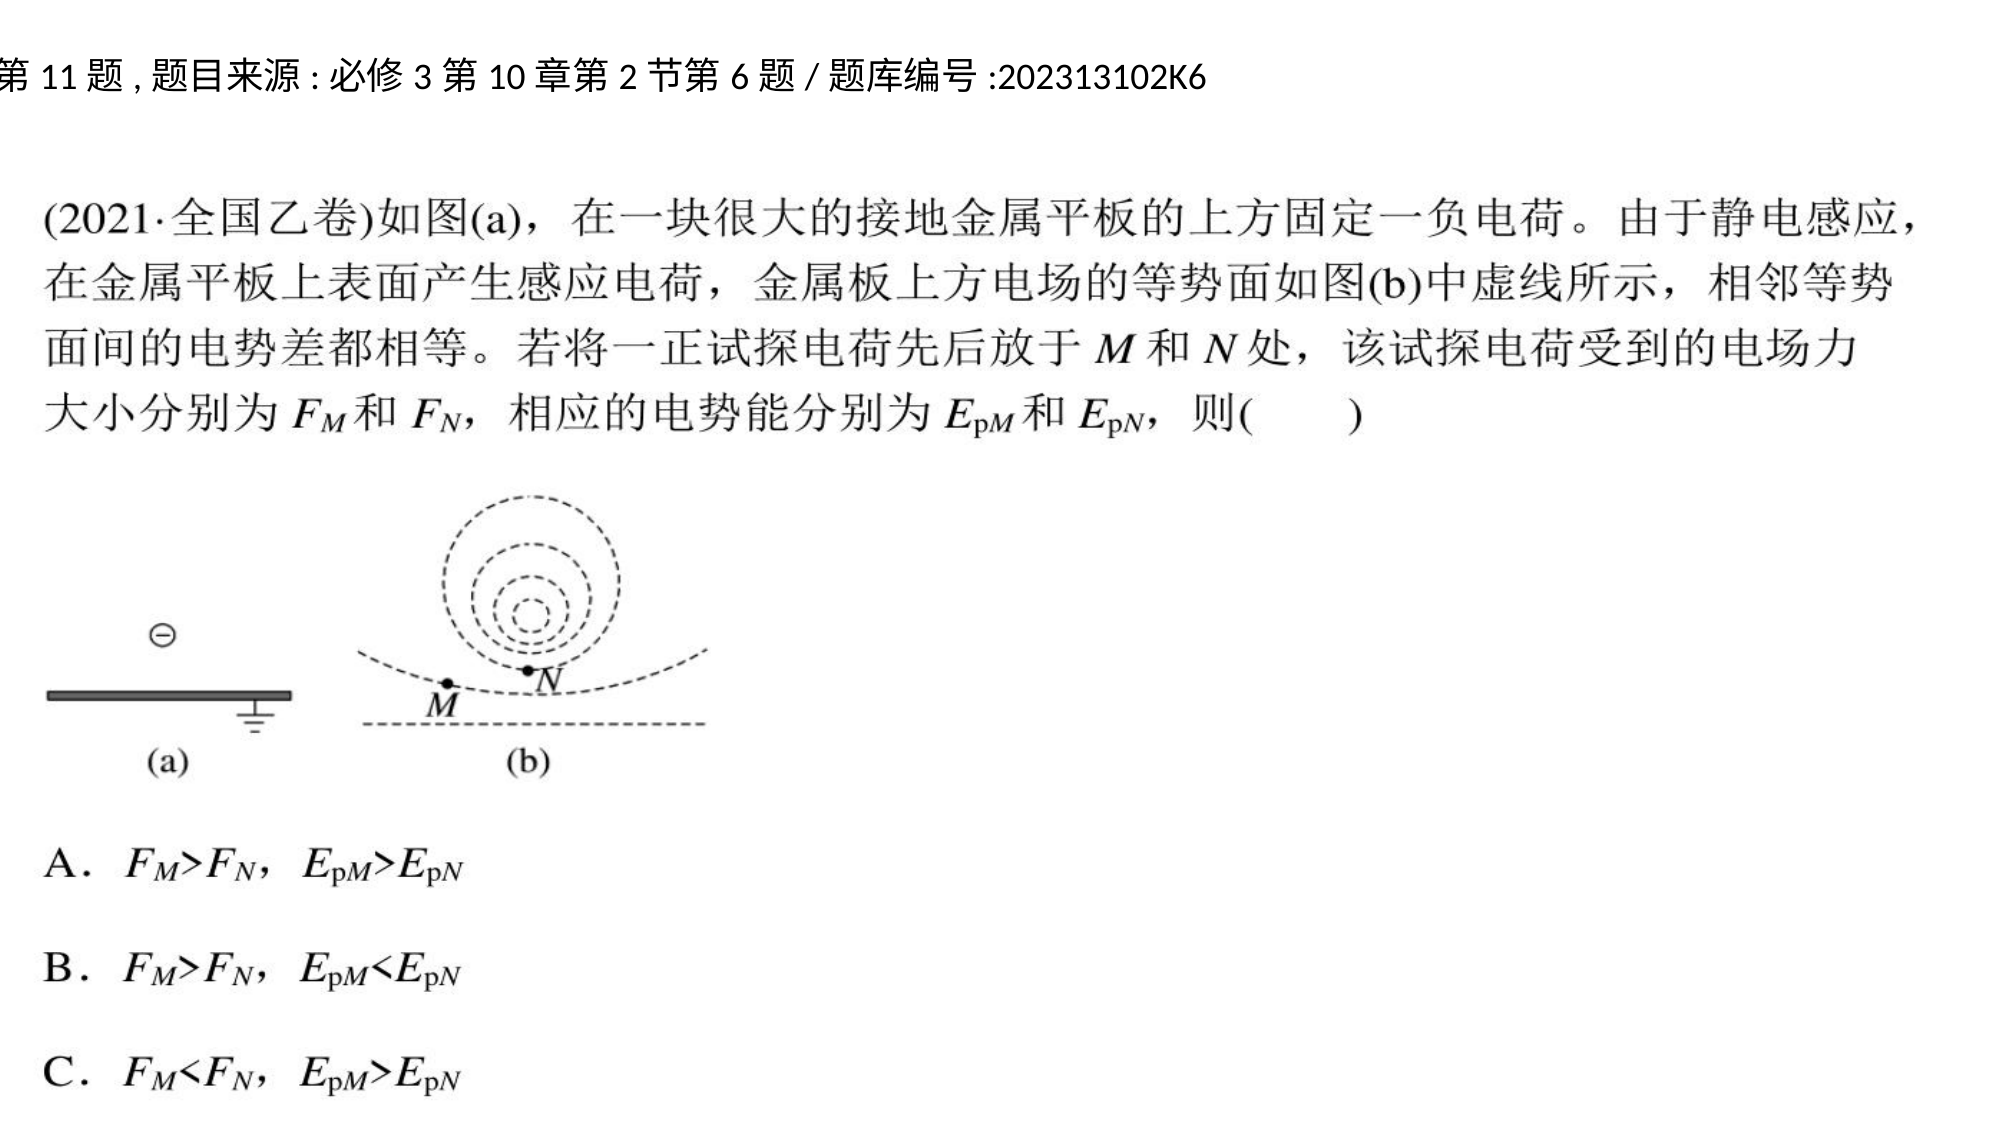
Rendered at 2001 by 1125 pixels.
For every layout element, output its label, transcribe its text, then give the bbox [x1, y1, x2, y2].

picture [0, 149, 1949, 1125]
text_box 第11题,题目来源:必修3第10章第2节第6题/题库编号:202313102K6 [0, 0, 1222, 105]
